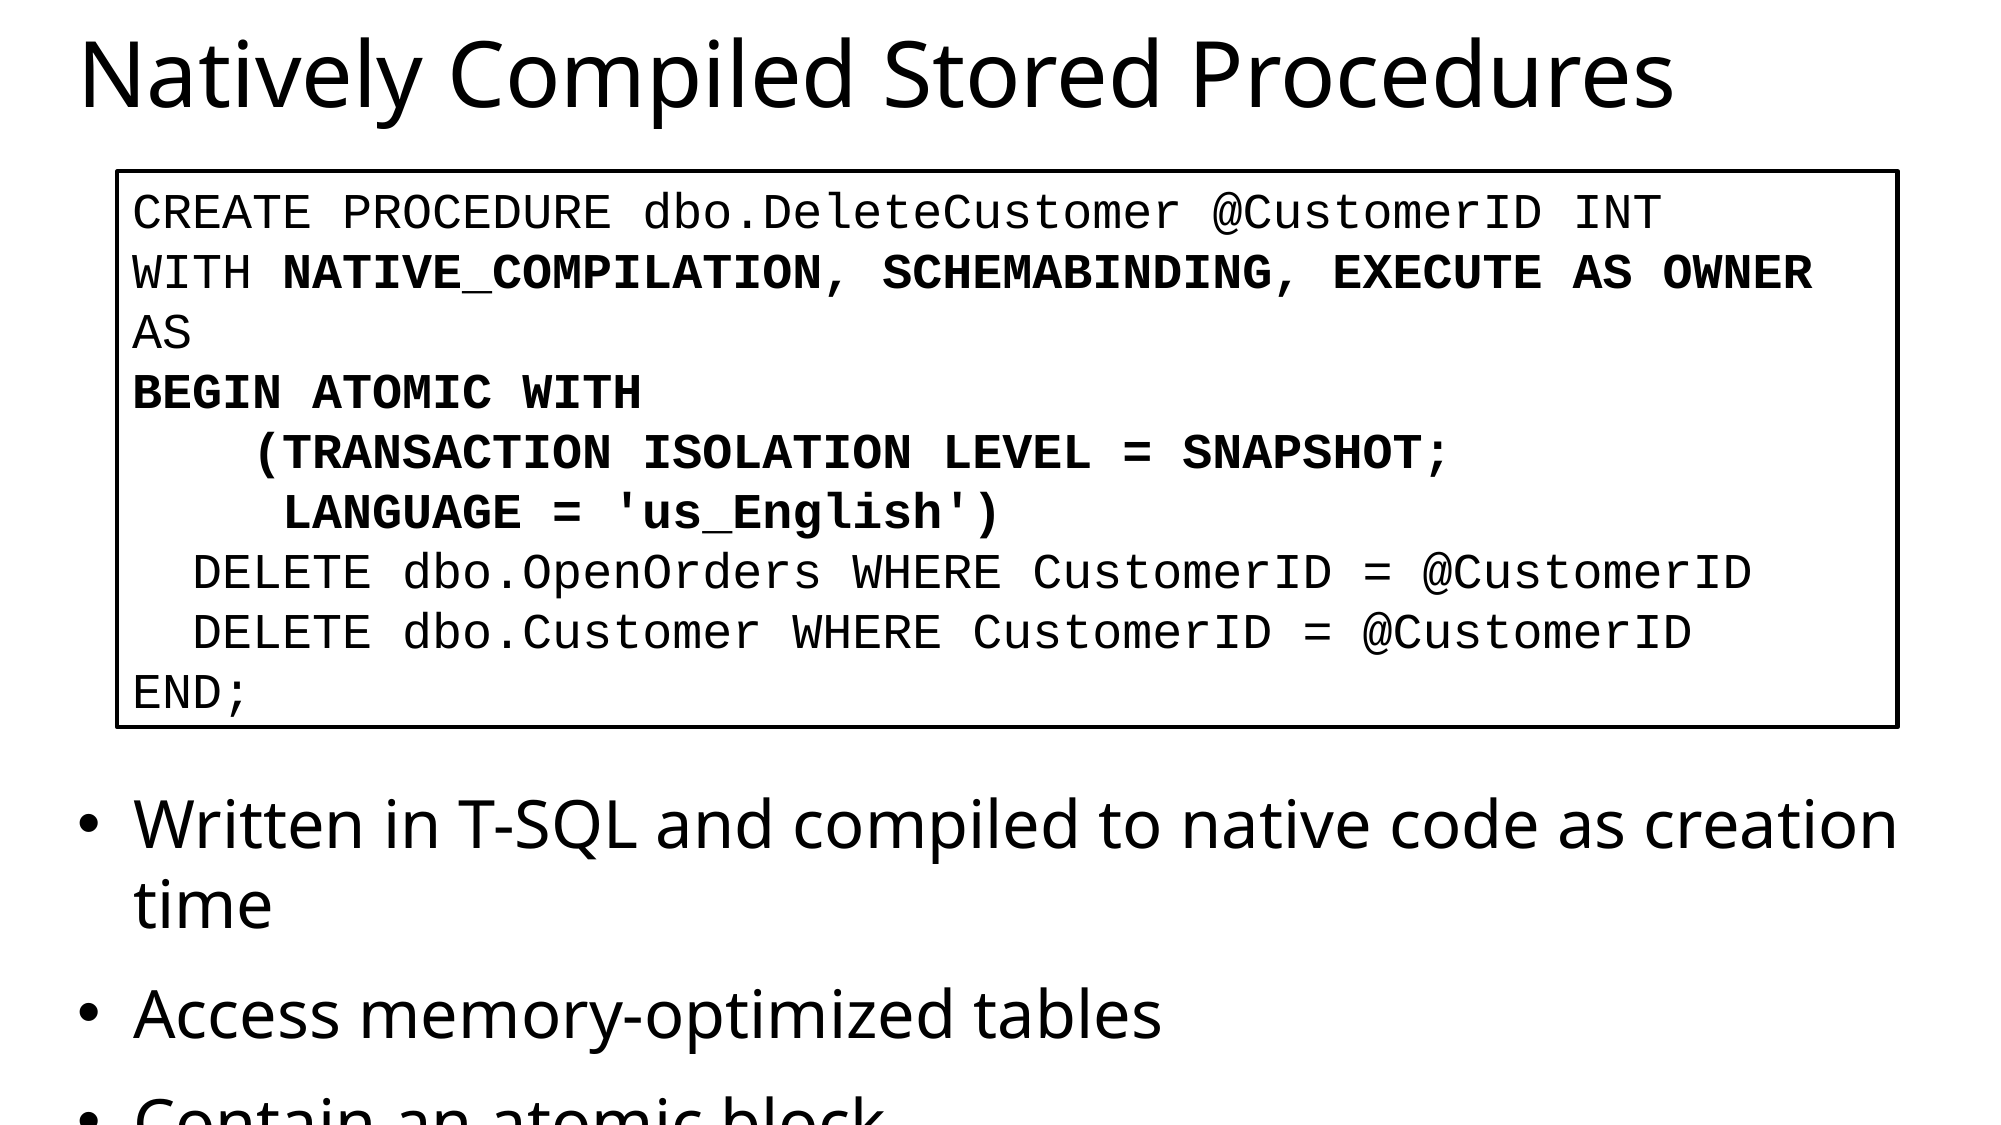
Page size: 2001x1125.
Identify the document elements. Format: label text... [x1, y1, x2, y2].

text_box CREATE PROCEDURE dbo.DeleteCustomer @CustomerID INT WITH NATIVE_COMPILATION, SCHEMABINDING, EXECUTE AS OWNER AS BEGIN ATOMIC WITH (TRANSACTION ISOLATION LEVEL = SNAPSHOT; LANGUAGE = 'us_English') DELETE dbo.OpenOrders WHERE CustomerID = @CustomerID DELETE dbo.Customer WHERE CustomerID = @CustomerID END; [115, 169, 1900, 729]
title Natively Compiled Stored Procedures [62, 29, 1953, 205]
list Written in T-SQL and compiled to native code as creation time Access memory-optimized tables Contain an atomic block [62, 774, 1953, 1028]
